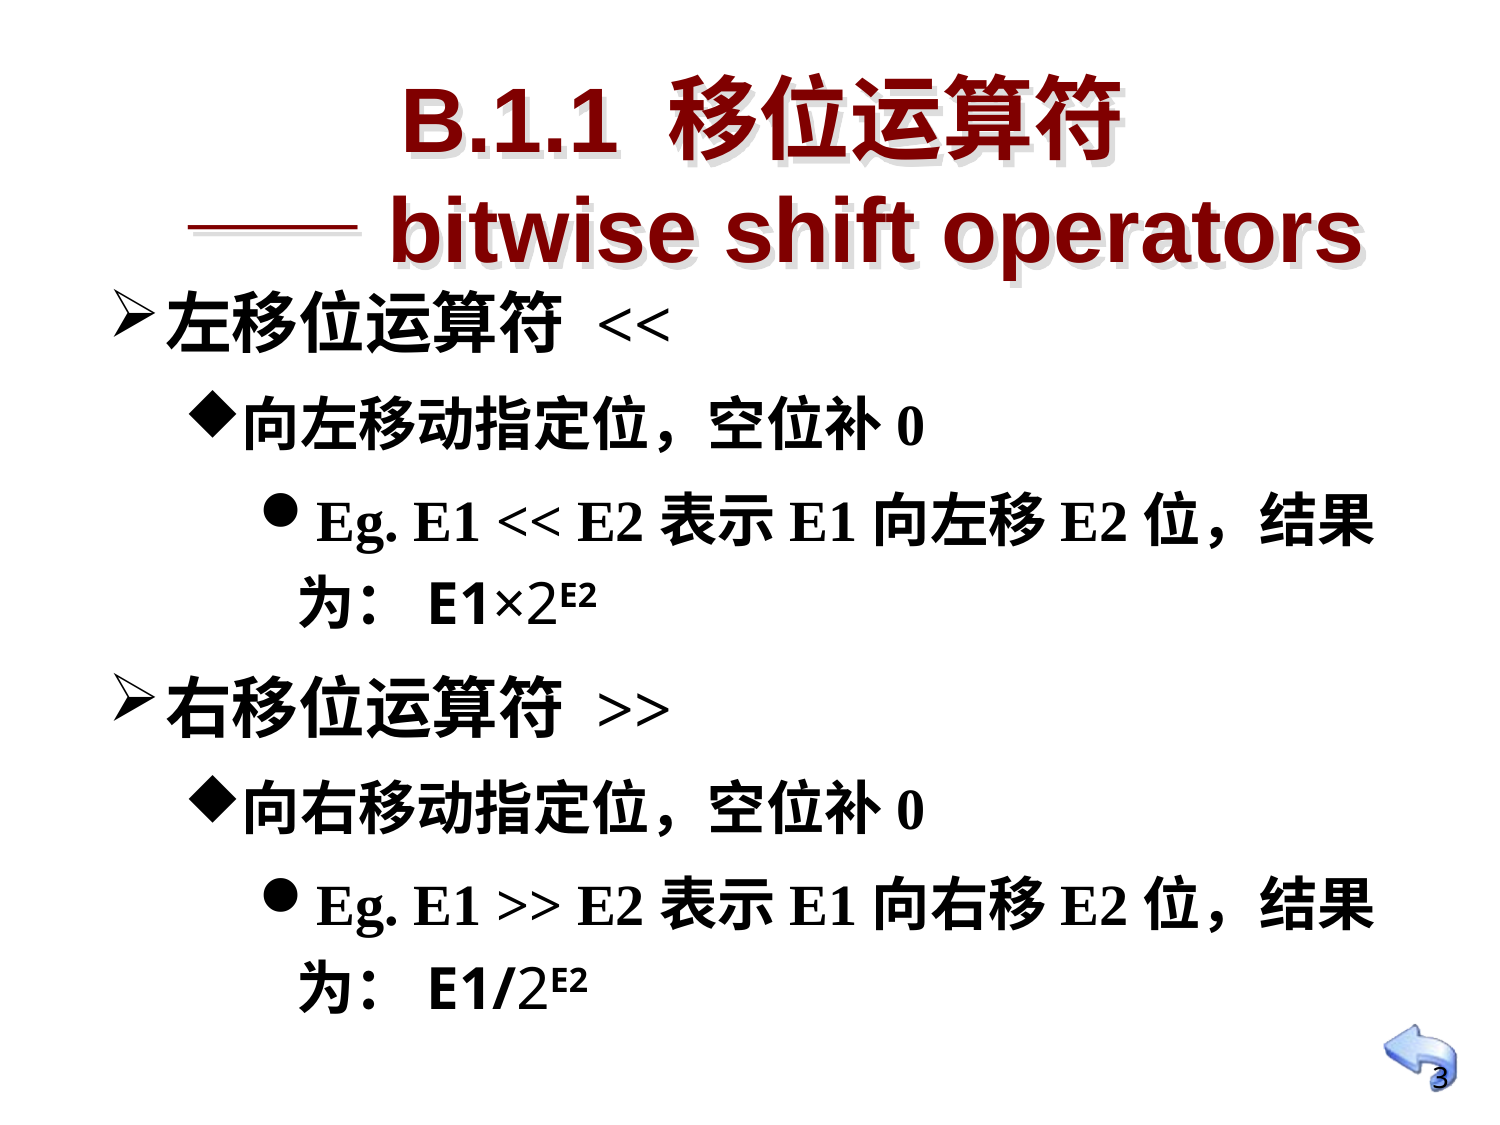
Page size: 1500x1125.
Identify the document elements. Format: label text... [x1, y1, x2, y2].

list 左移位运算符 << 向左移动指定位，空位补0 Eg. E1 << E2表示E1向左移E2位，结果为：E1×2E2 右移位运算符 >> 向右移动指定位，空位补0 Eg. E1 >> E2表示E1向右移E2位，结果为：E1/2E2 [93, 257, 1430, 1067]
title B.1.1 移位运算符 ——bitwise shift operators [46, 52, 1500, 290]
picture [1382, 1019, 1461, 1097]
slide_number 3 [1151, 1031, 1465, 1107]
